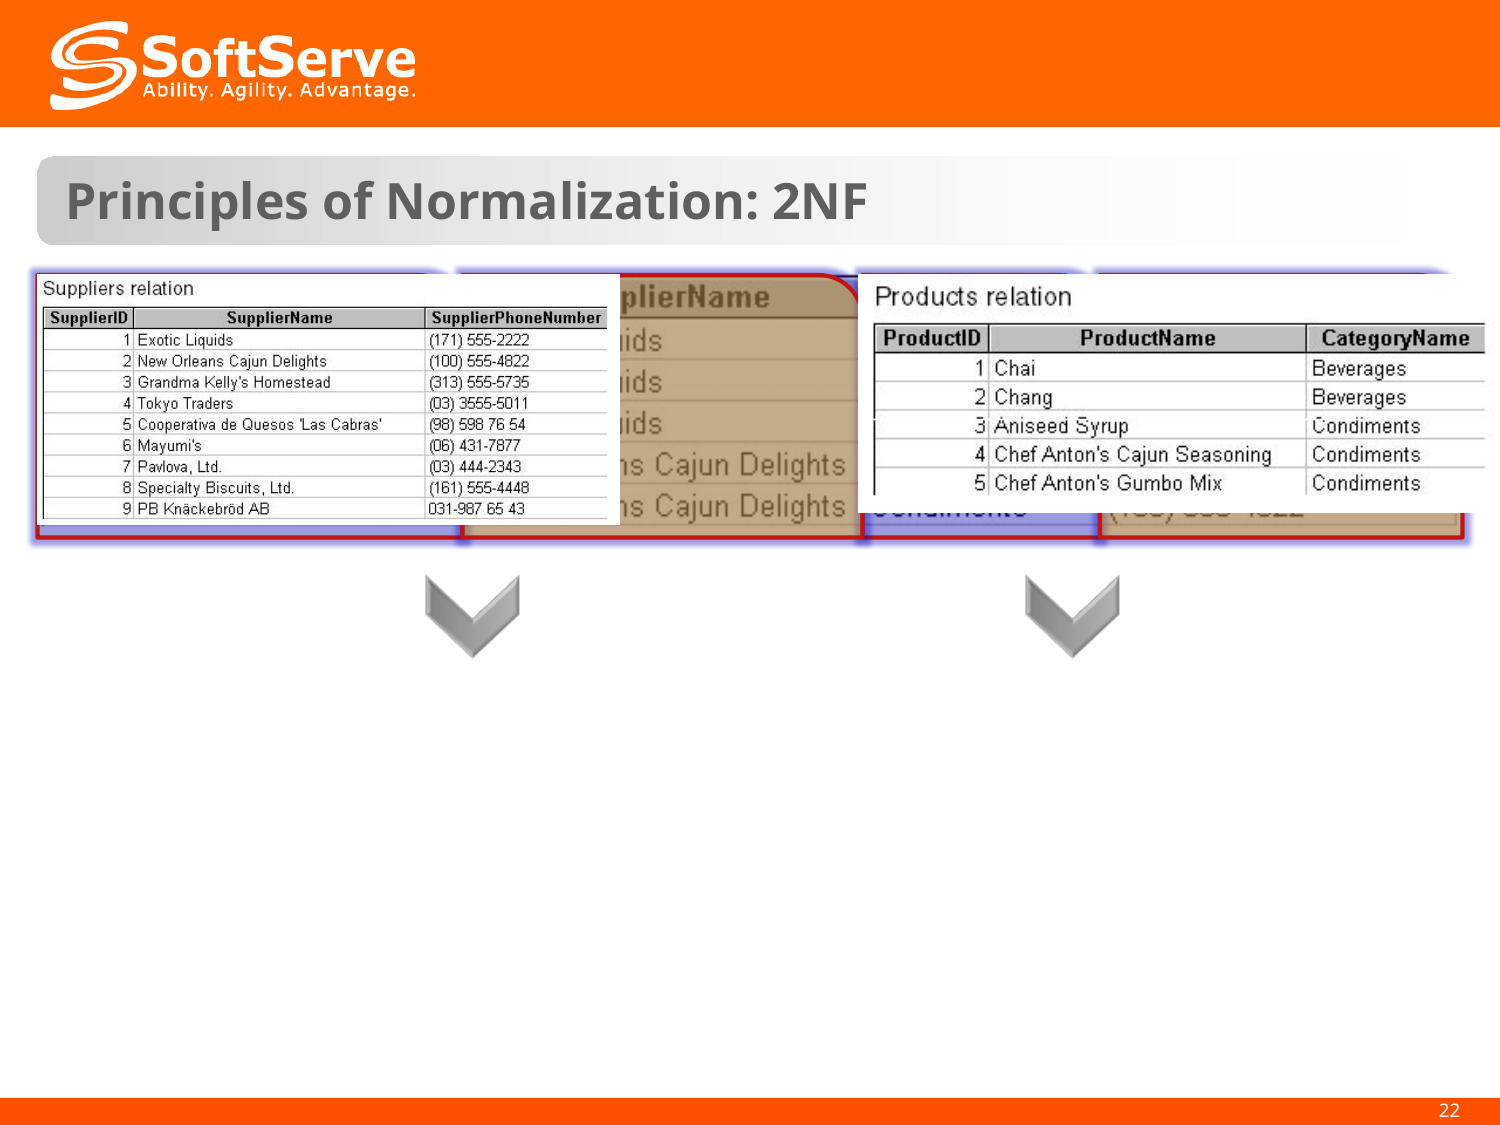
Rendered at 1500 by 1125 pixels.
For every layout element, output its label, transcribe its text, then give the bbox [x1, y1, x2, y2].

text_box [424, 574, 1120, 659]
picture [11, 12, 450, 118]
picture [24, 262, 1500, 538]
title Principles of Normalization: 2NF [49, 162, 1463, 238]
